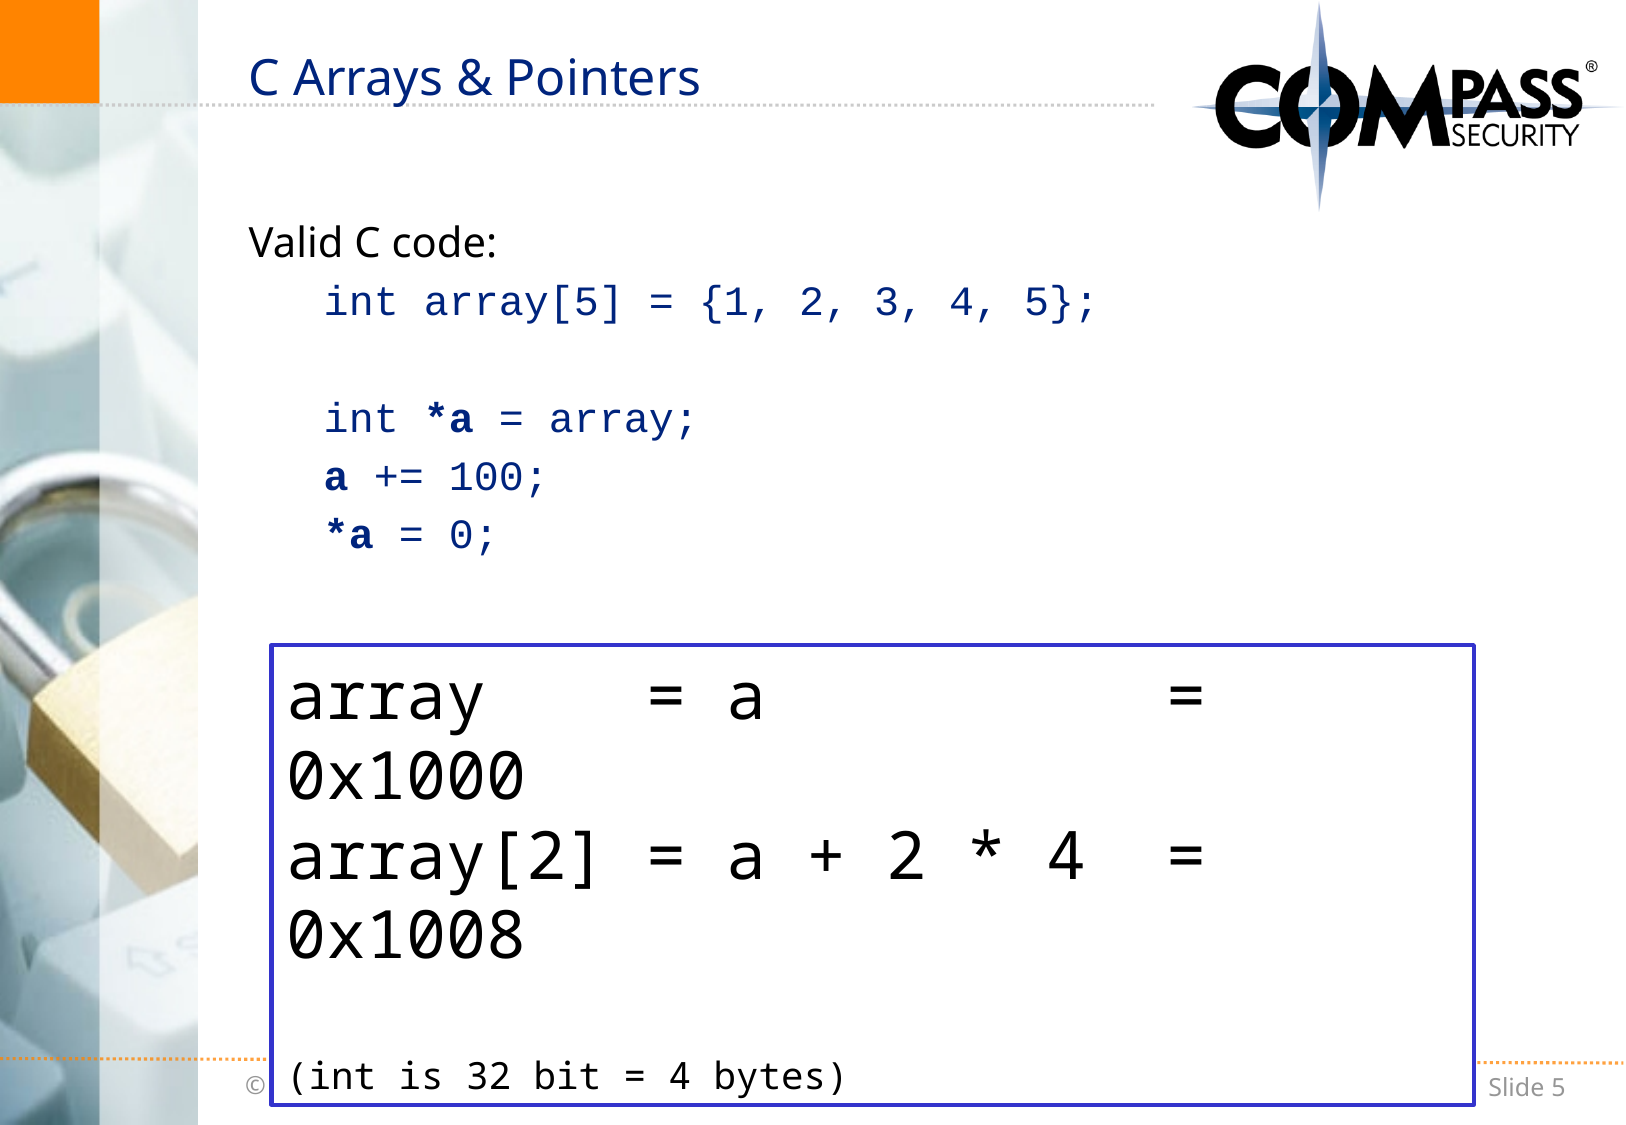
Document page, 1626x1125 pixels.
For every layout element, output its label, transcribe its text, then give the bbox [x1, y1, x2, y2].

picture [1192, 1, 1624, 212]
picture [0, 0, 198, 1125]
title C Arrays & Pointers [233, 0, 1144, 151]
text_box array = a = 0x1000 array[2] = a + 2 * 4 = 0x1008 (int is 32 bit = 4 bytes) [269, 643, 1476, 1107]
list Valid C code: int array[5] = {1, 2, 3, 4, 5}; int *a = array; a += 100; *a = 0; [233, 208, 1584, 1033]
